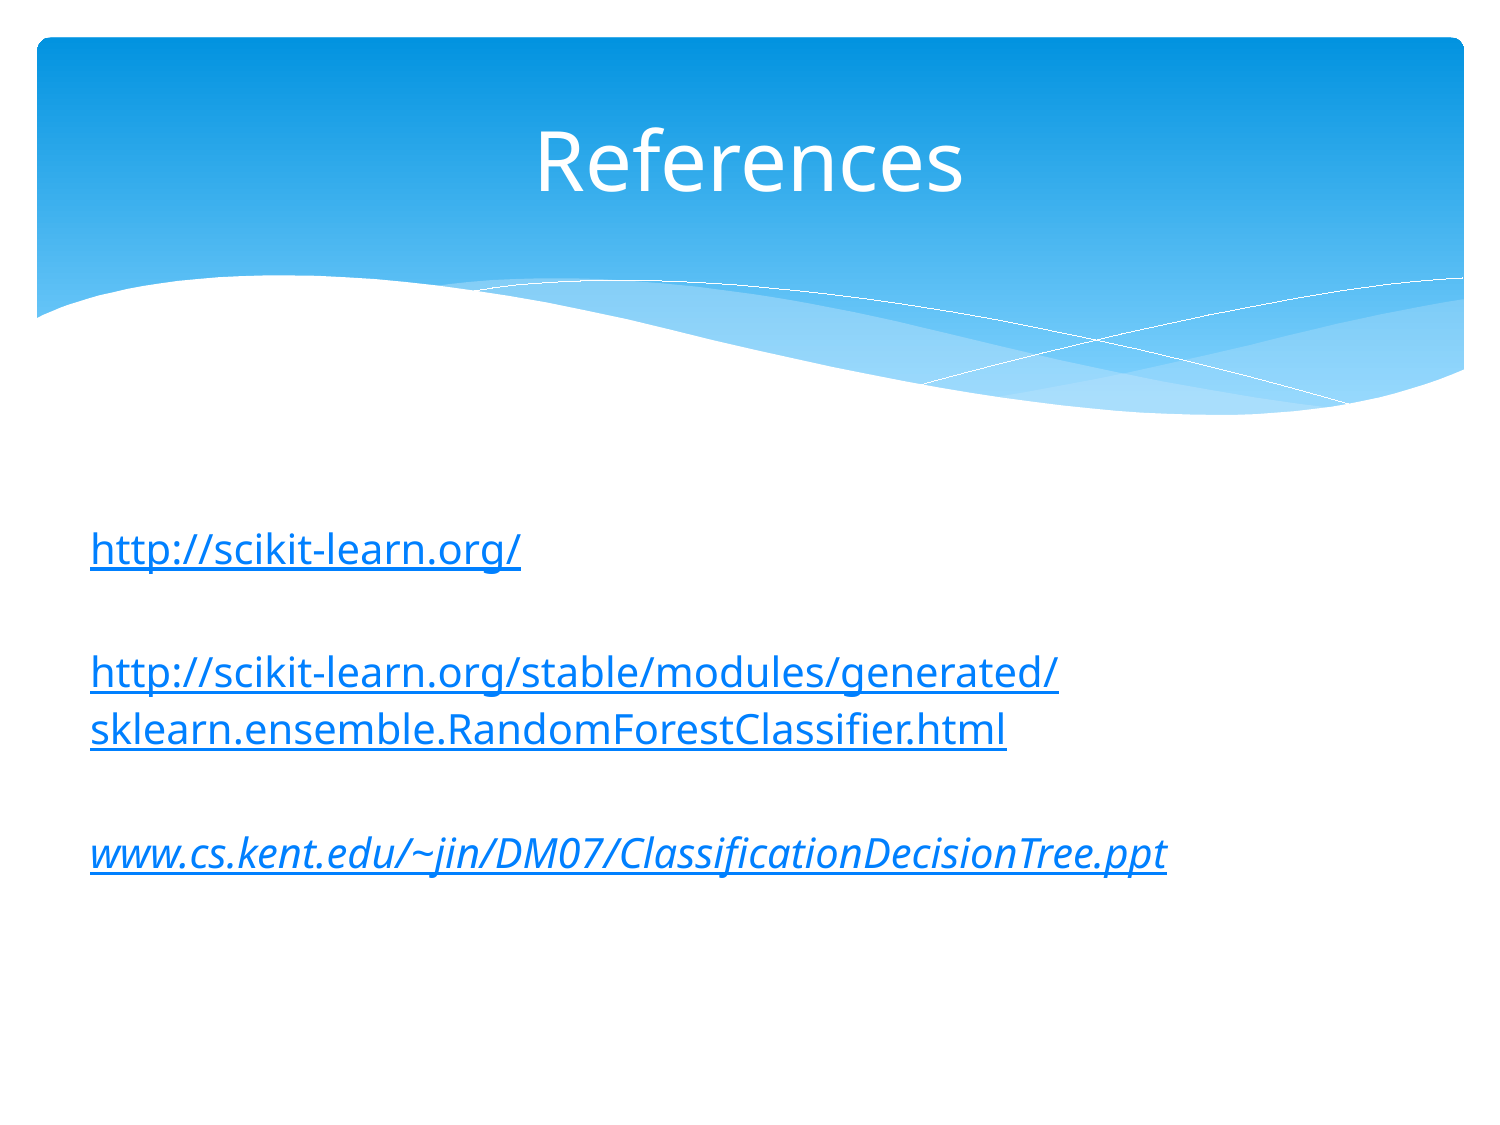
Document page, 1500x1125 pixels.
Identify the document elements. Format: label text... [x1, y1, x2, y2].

list http://scikit-learn.org/ http://scikit-learn.org/stable/modules/generated/sklearn.ensemble.RandomForestClassifier.html www.cs.kent.edu/~jin/DM07/ClassificationDecisionTree.ppt [75, 456, 1461, 1023]
title References [75, 55, 1425, 261]
